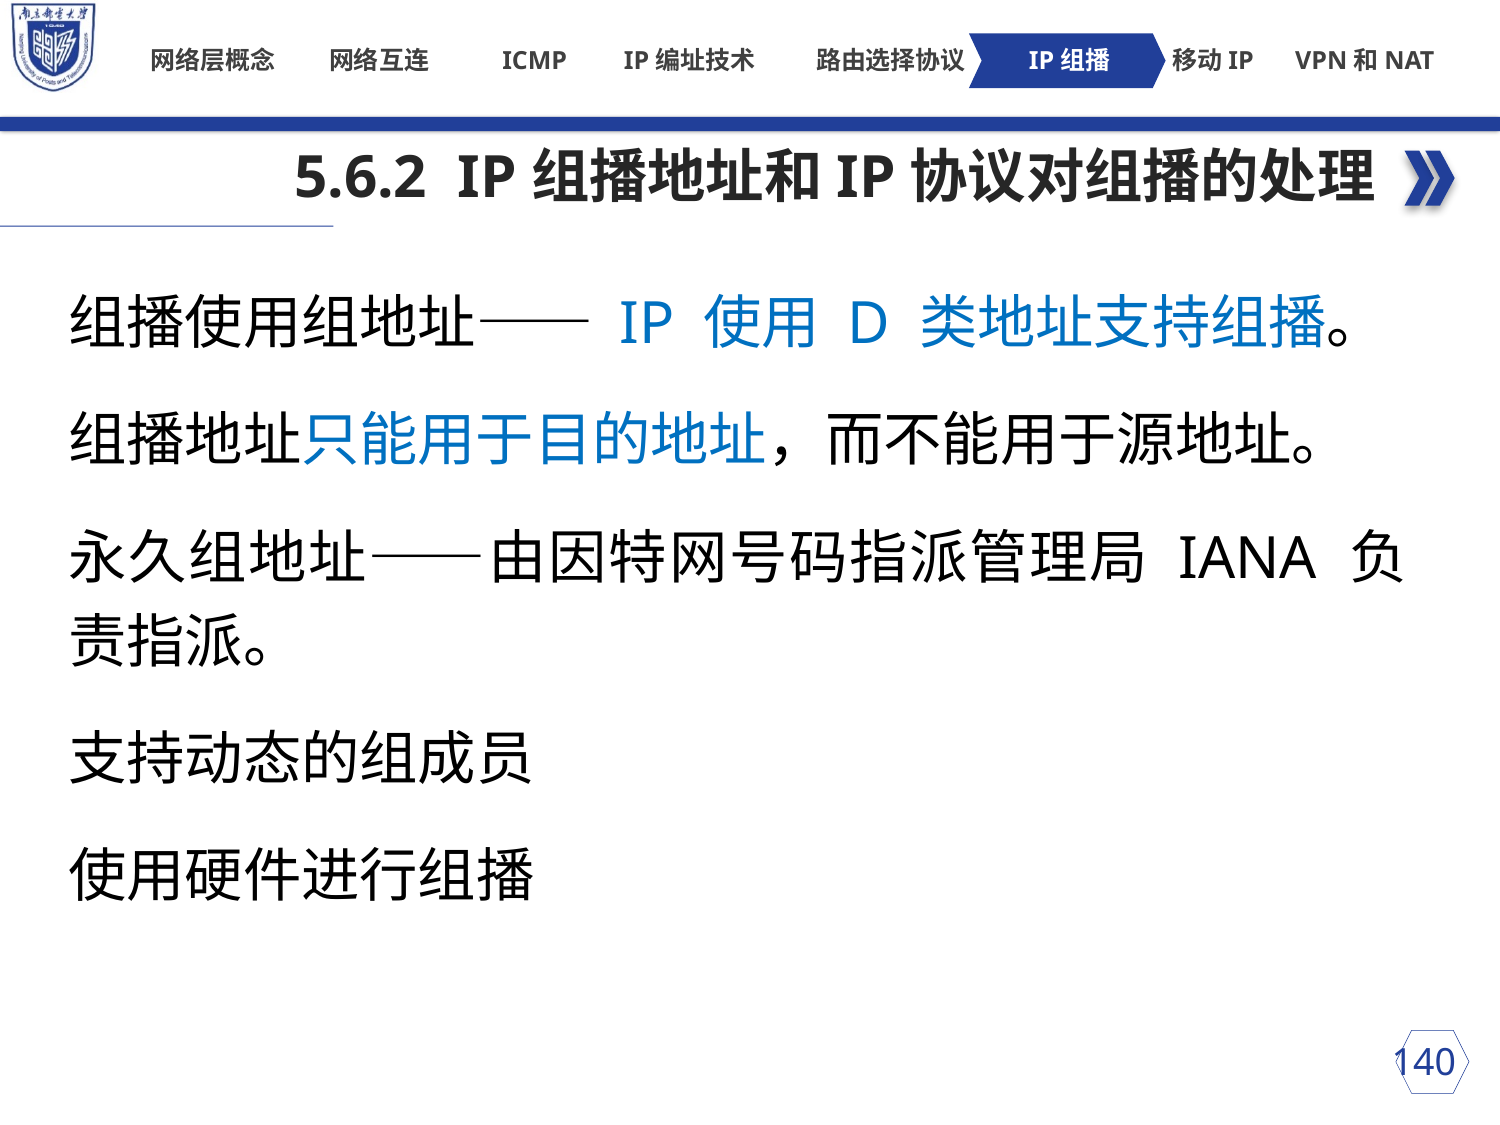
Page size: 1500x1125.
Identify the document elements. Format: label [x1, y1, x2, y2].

text_box [1404, 150, 1455, 206]
text_box [108, 32, 1474, 90]
text_box [53, 263, 1423, 916]
picture [0, 0, 108, 93]
text_box [1363, 1029, 1494, 1095]
text_box [0, 116, 1500, 217]
